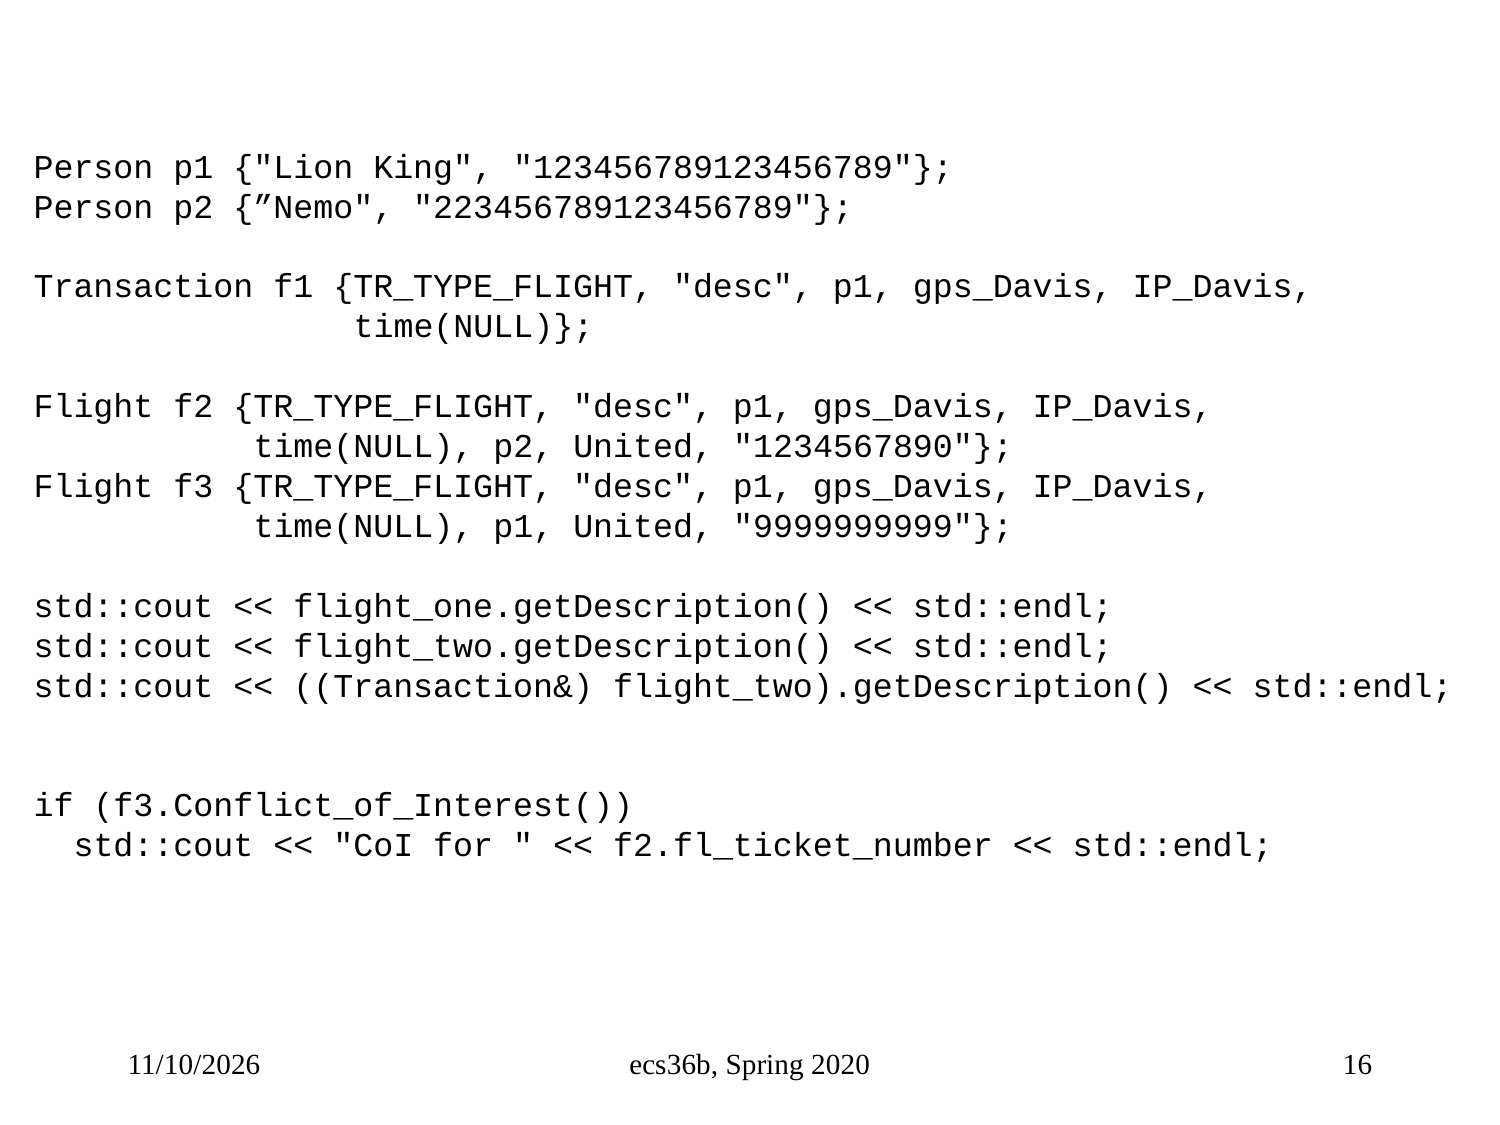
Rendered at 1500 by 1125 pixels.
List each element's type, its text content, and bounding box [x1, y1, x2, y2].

slide_number 16 [1074, 1024, 1388, 1101]
footer ecs36b, Spring 2020 [512, 1024, 988, 1101]
text_box Person p1 {"Lion King", "123456789123456789"}; Person p2 {”Nemo", "223456789123456789"}; Transaction f1 {TR_TYPE_FLIGHT, "desc", p1, gps_Davis, IP_Davis, time(NULL)}; Flight f2 {TR_TYPE_FLIGHT, "desc", p1, gps_Davis, IP_Davis, time(NULL), p2, United, "1234567890"}; Flight f3 {TR_TYPE_FLIGHT, "desc", p1, gps_Davis, IP_Davis, time(NULL), p1, United, "9999999999"}; std::cout << flight_one.getDescription() << std::endl; std::cout << flight_two.getDescription() << std::endl; std::cout << ((Transaction&) flight_two).getDescription() << std::endl; if (f3.Conflict_of_Interest()) std::cout << "CoI for " << f2.fl_ticket_number << std::endl; [18, 137, 1482, 871]
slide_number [112, 1024, 426, 1101]
